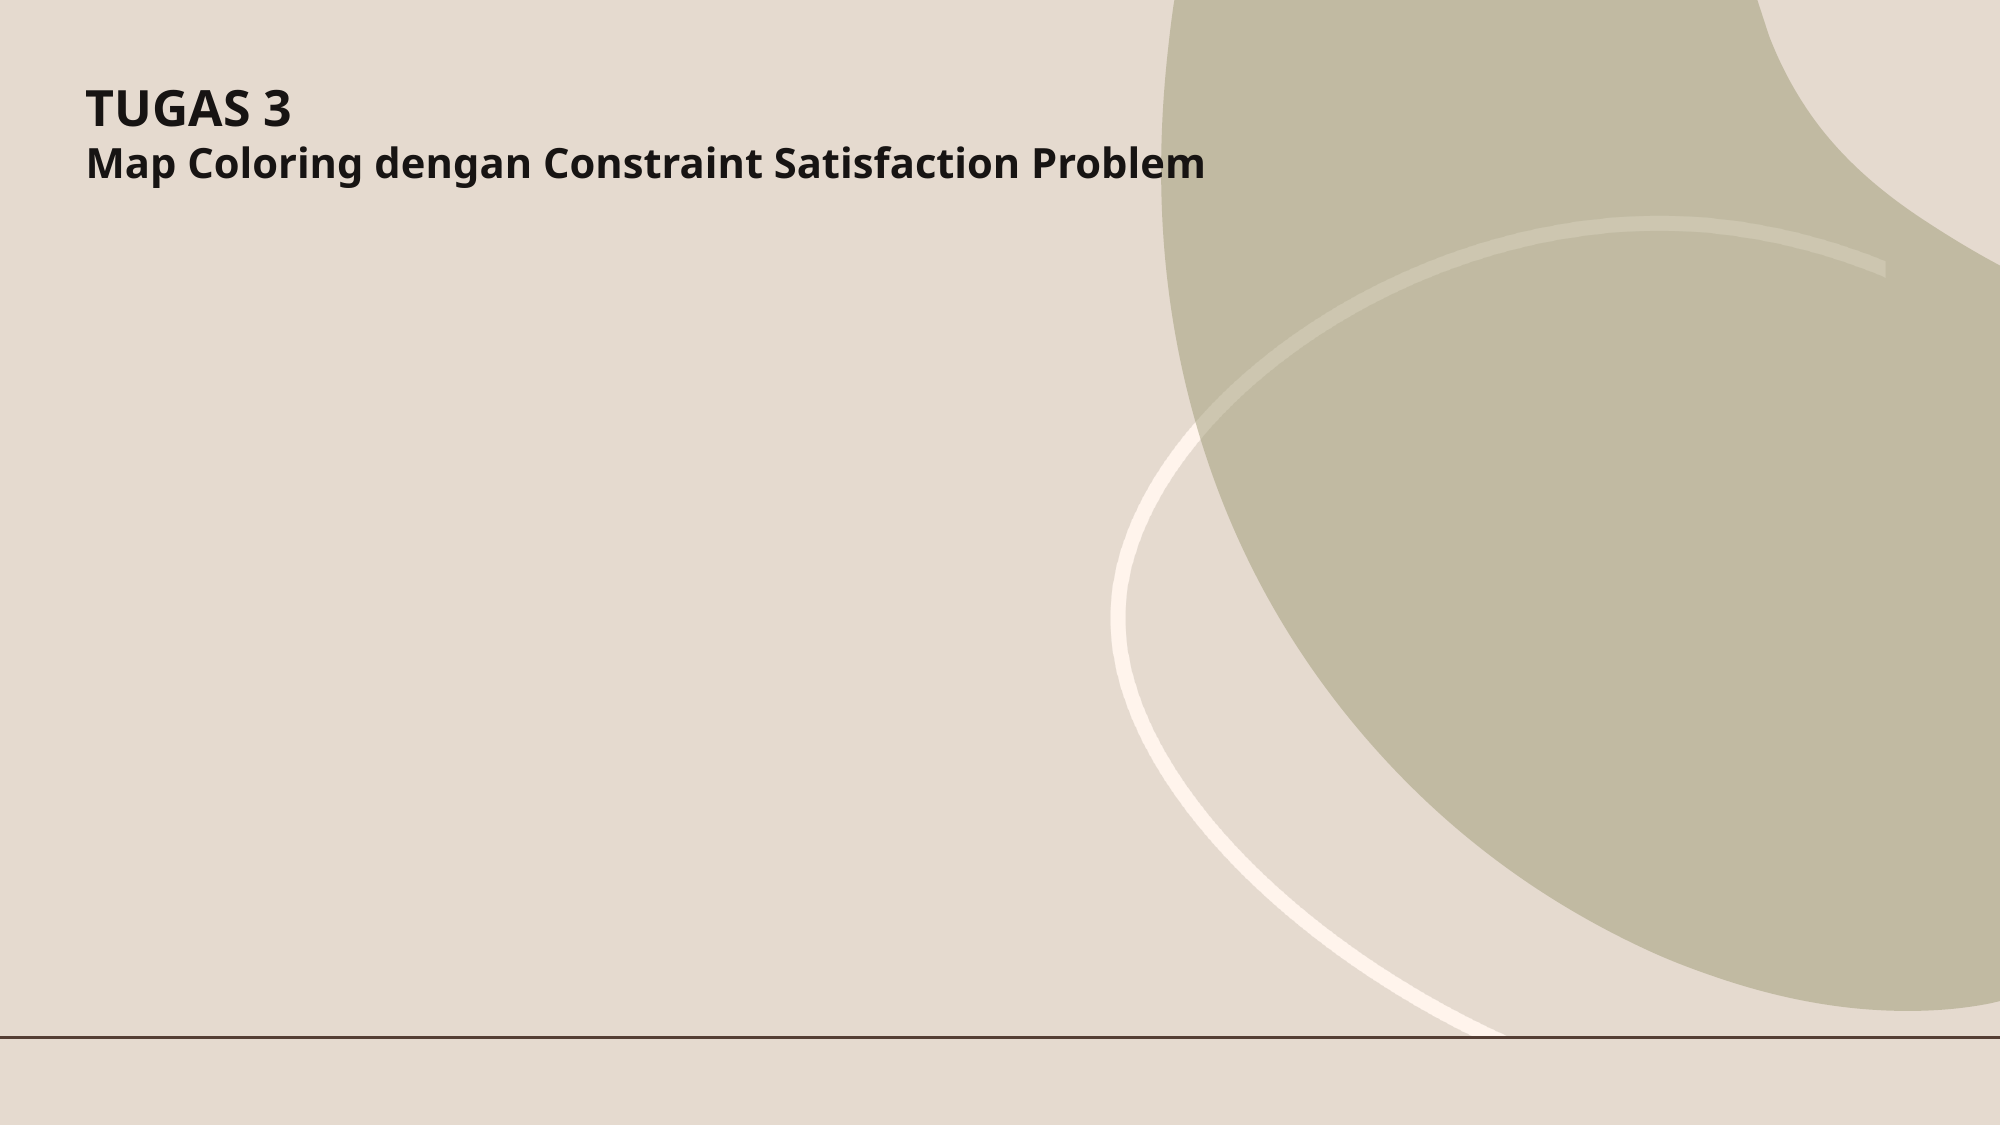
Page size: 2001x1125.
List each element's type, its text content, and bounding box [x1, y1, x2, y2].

title TUGAS 3 Map Coloring dengan Constraint Satisfaction Problem [70, 55, 1528, 195]
picture [1110, 215, 1886, 1036]
